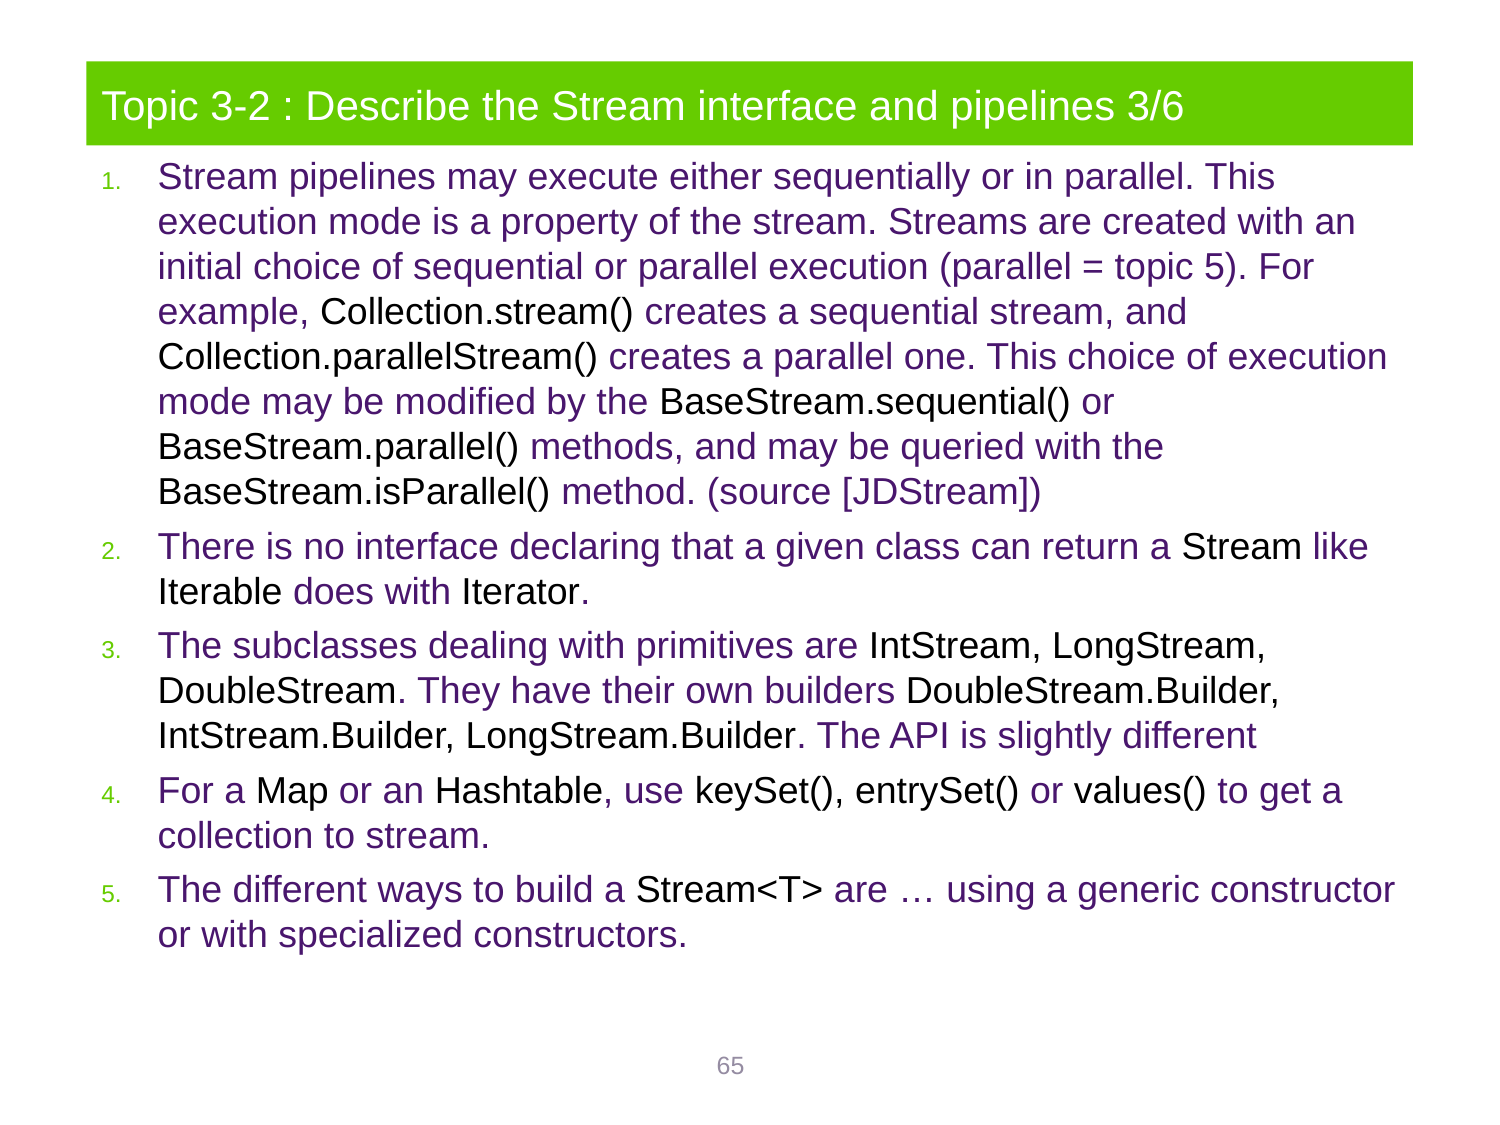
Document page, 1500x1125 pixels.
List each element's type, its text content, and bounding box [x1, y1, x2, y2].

list Stream pipelines may execute either sequentially or in parallel. This execution mode is a property of the stream. Streams are created with an initial choice of sequential or parallel execution (parallel = topic 5). For example, Collection.stream() creates a sequential stream, and Collection.parallelStream() creates a parallel one. This choice of execution mode may be modified by the BaseStream.sequential() or BaseStream.parallel() methods, and may be queried with the BaseStream.isParallel() method. (source [JDStream]) There is no interface declaring that a given class can return a Stream like Iterable does with Iterator. The subclasses dealing with primitives are IntStream, LongStream, DoubleStream. They have their own builders DoubleStream.Builder, IntStream.Builder, LongStream.Builder. The API is slightly different For a Map or an Hashtable, use keySet(), entrySet() or values() to get a collection to stream. The different ways to build a Stream<T> are … using a generic constructor or with specialized constructors. [86, 145, 1431, 1044]
title Topic 3-2 : Describe the Stream interface and pipelines 3/6 [85, 60, 1414, 146]
